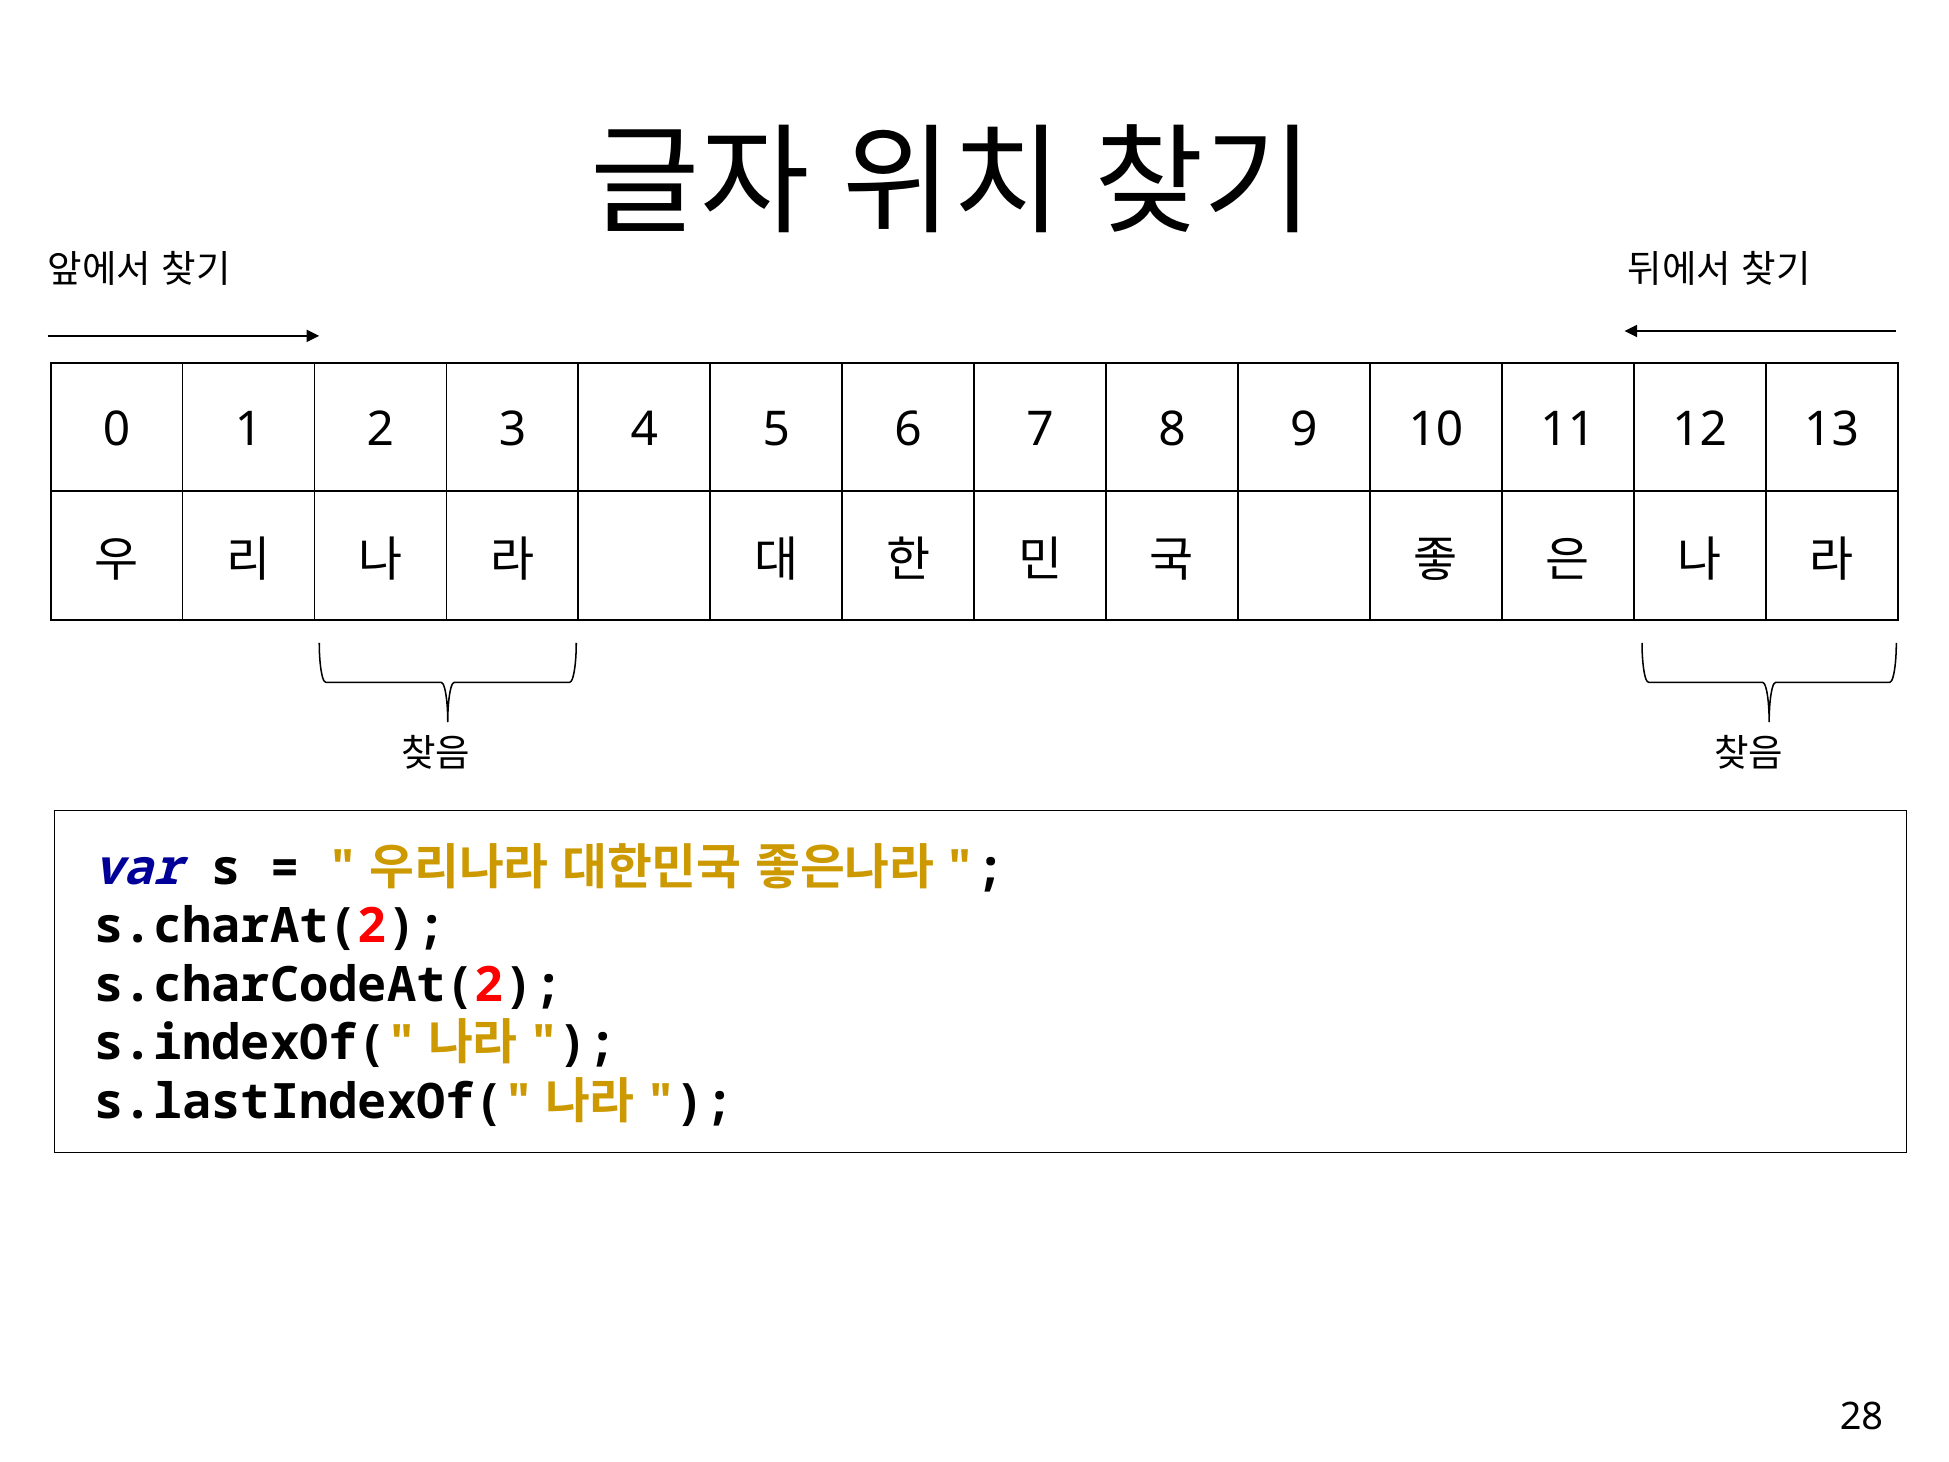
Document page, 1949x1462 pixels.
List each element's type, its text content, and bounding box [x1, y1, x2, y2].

table_header 4 [579, 364, 709, 490]
table_header 10 [1371, 364, 1501, 490]
table_header 9 [1239, 364, 1369, 490]
text_box 찾음 [1699, 721, 1838, 782]
table_cell 한 [843, 492, 973, 619]
table_header 0 [52, 364, 182, 490]
title 글자 위치 찾기 [156, 92, 1749, 255]
table_header 11 [1503, 364, 1633, 490]
table_header 3 [447, 364, 577, 490]
table_cell 은 [1503, 492, 1633, 619]
table_cell 좋 [1371, 492, 1501, 619]
text_box 뒤에서 찾기 [1613, 237, 1924, 298]
text_box [319, 642, 577, 721]
text_box [1642, 642, 1897, 721]
table_header 1 [183, 364, 314, 490]
text_box 앞에서 찾기 [33, 237, 344, 298]
slide_number 28 [1496, 1372, 1899, 1462]
table_header 6 [843, 364, 973, 490]
text_box 찾음 [386, 721, 525, 782]
text_box var s = "우리나라 대한민국 좋은나라"; s.charAt(2); s.charCodeAt(2); s.indexOf("나라"); s.lastIndexOf("나라"); [54, 810, 1907, 1153]
table_cell 리 [183, 492, 314, 619]
table_header 5 [711, 364, 841, 490]
table_header 7 [975, 364, 1105, 490]
table_cell [1239, 492, 1369, 619]
table_cell 나 [1635, 492, 1765, 619]
table_header 8 [1107, 364, 1237, 490]
table_cell 나 [315, 492, 446, 619]
table_header 2 [315, 364, 446, 490]
table_cell 민 [975, 492, 1105, 619]
table_cell 우 [52, 492, 182, 619]
table_cell 라 [447, 492, 577, 619]
table_cell 대 [711, 492, 841, 619]
table_cell 라 [1767, 492, 1897, 619]
table_cell 국 [1107, 492, 1237, 619]
table_header 12 [1635, 364, 1765, 490]
table_cell [579, 492, 709, 619]
table_header 13 [1767, 364, 1897, 490]
